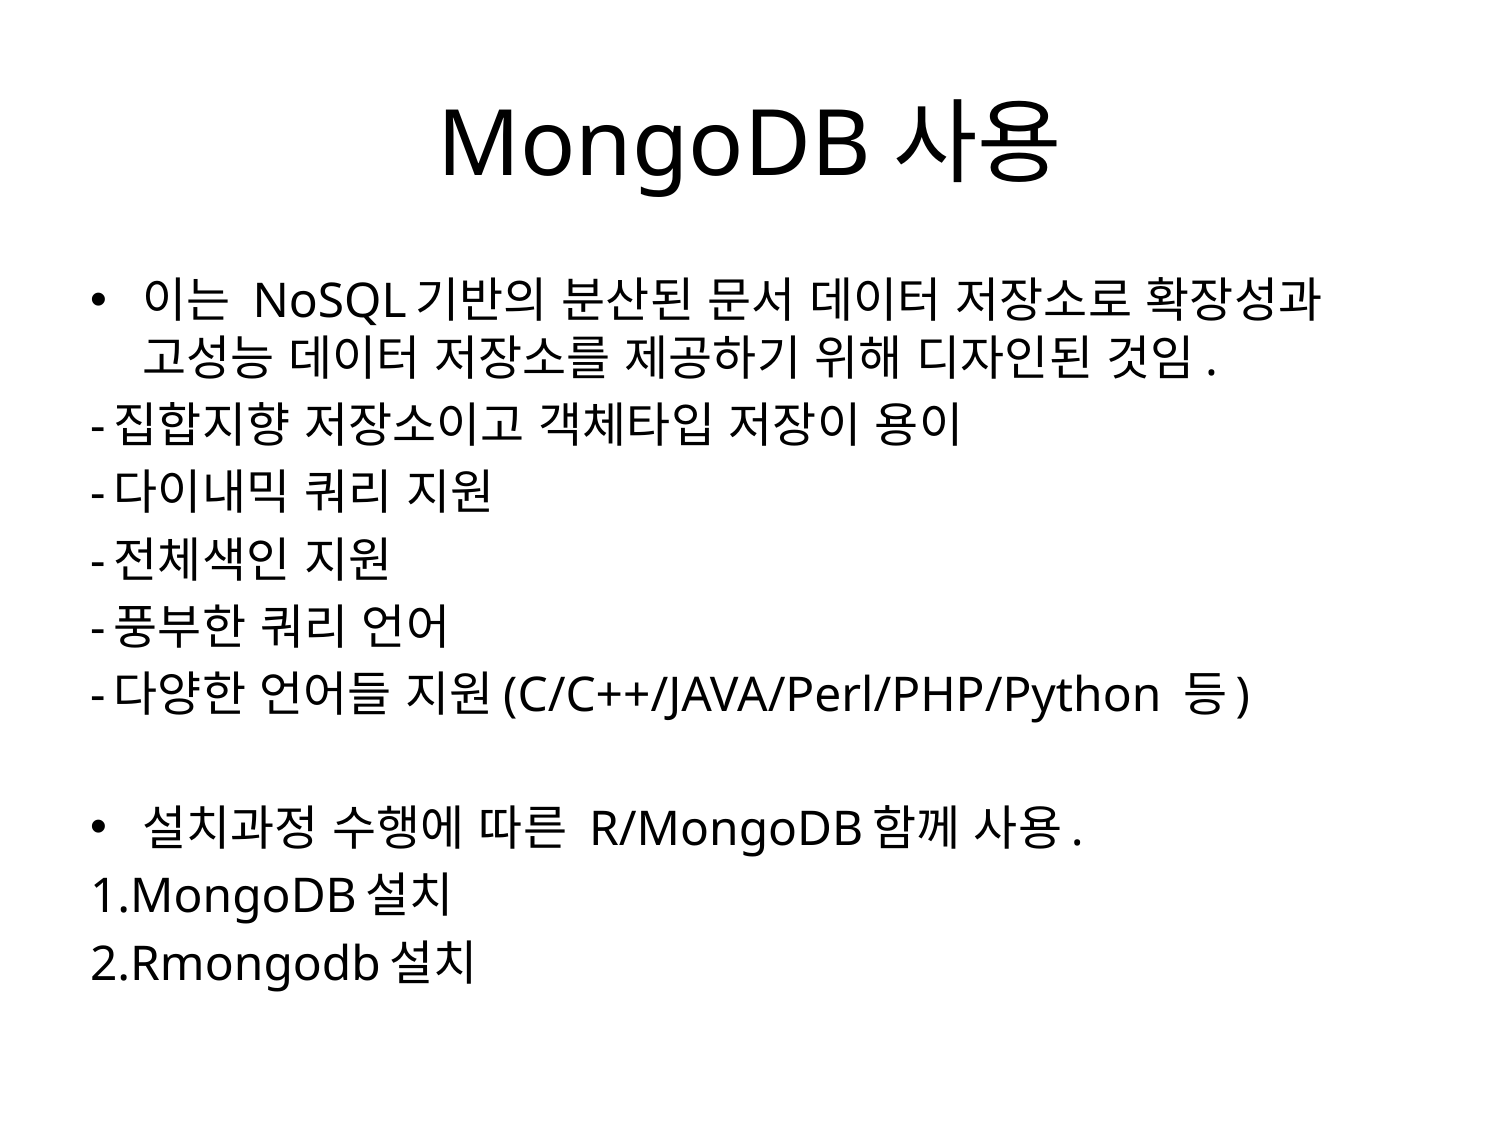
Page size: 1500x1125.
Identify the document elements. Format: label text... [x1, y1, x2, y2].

title MongoDB사용 [75, 45, 1425, 233]
list 이는 NoSQL기반의 분산된 문서 데이터 저장소로 확장성과 고성능 데이터 저장소를 제공하기 위해 디자인된 것임. -집합지향 저장소이고 객체타입 저장이 용이 -다이내믹 쿼리 지원 -전체색인 지원 -풍부한 쿼리 언어 -다양한 언어들 지원(C/C++/JAVA/Perl/PHP/Python 등) 설치과정 수행에 따른 R/MongoDB함께 사용. 1.MongoDB설치 2.Rmongodb설치 [75, 262, 1425, 1005]
